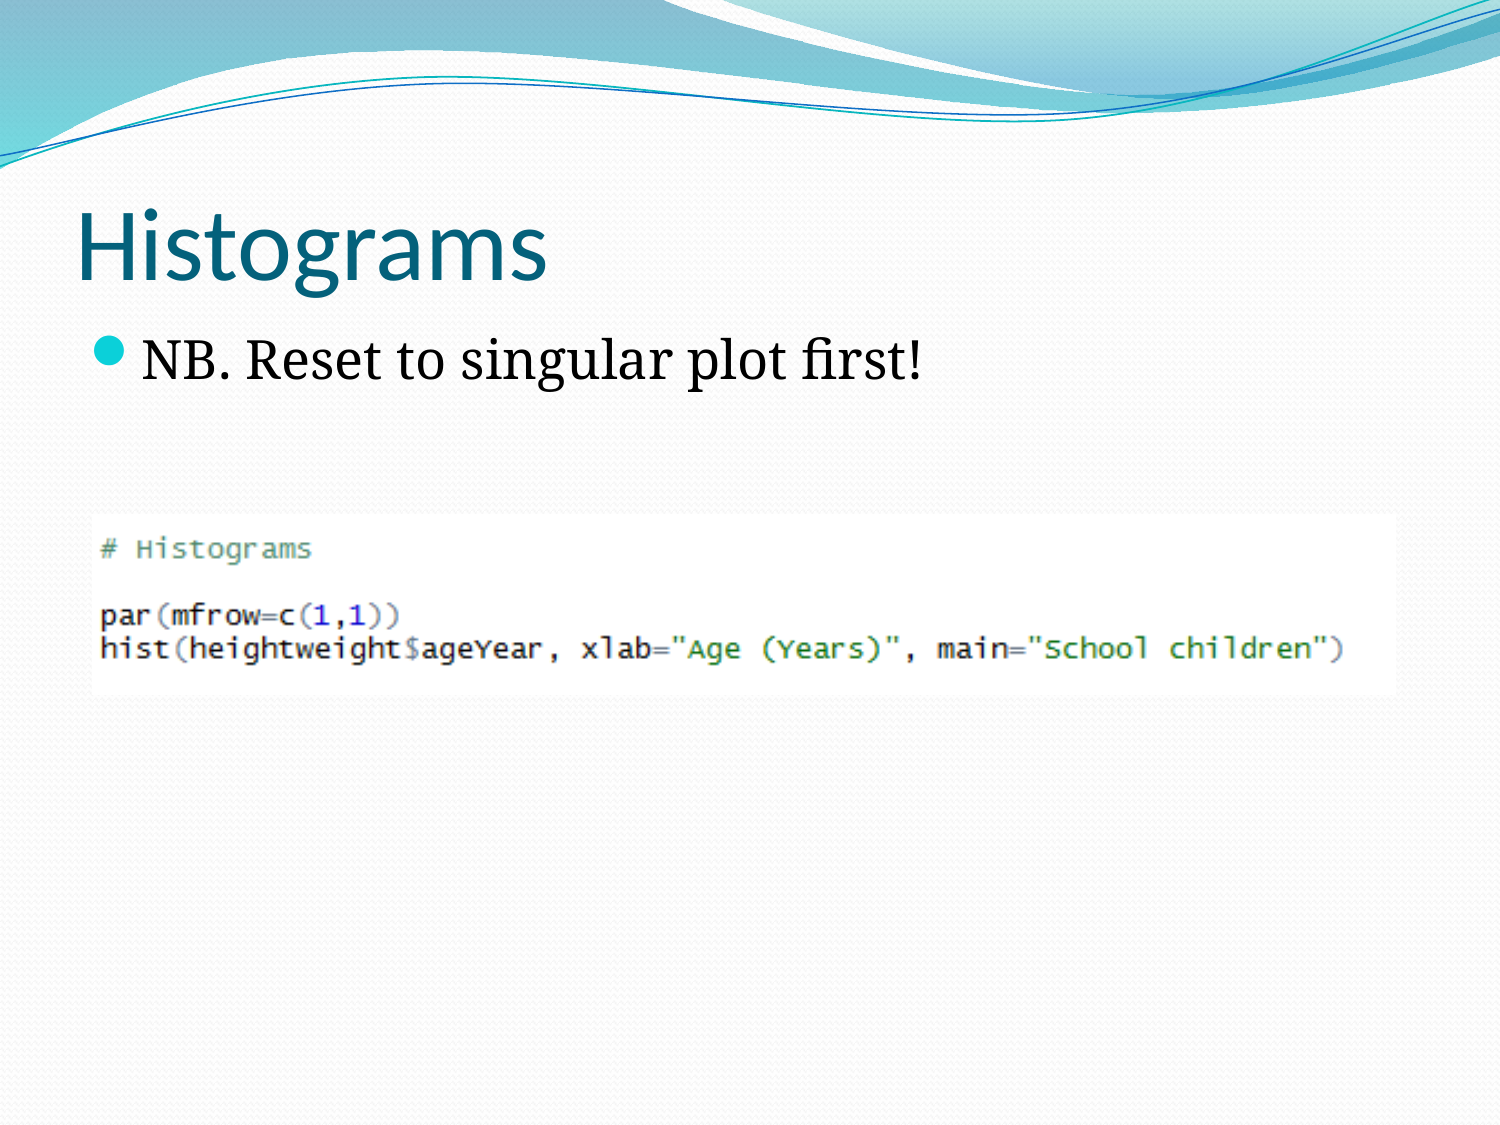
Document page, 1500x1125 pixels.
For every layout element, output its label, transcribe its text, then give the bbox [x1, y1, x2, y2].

title Histograms [75, 113, 1425, 302]
list NB. Reset to singular plot first! [75, 317, 1425, 1038]
picture [91, 514, 1397, 696]
